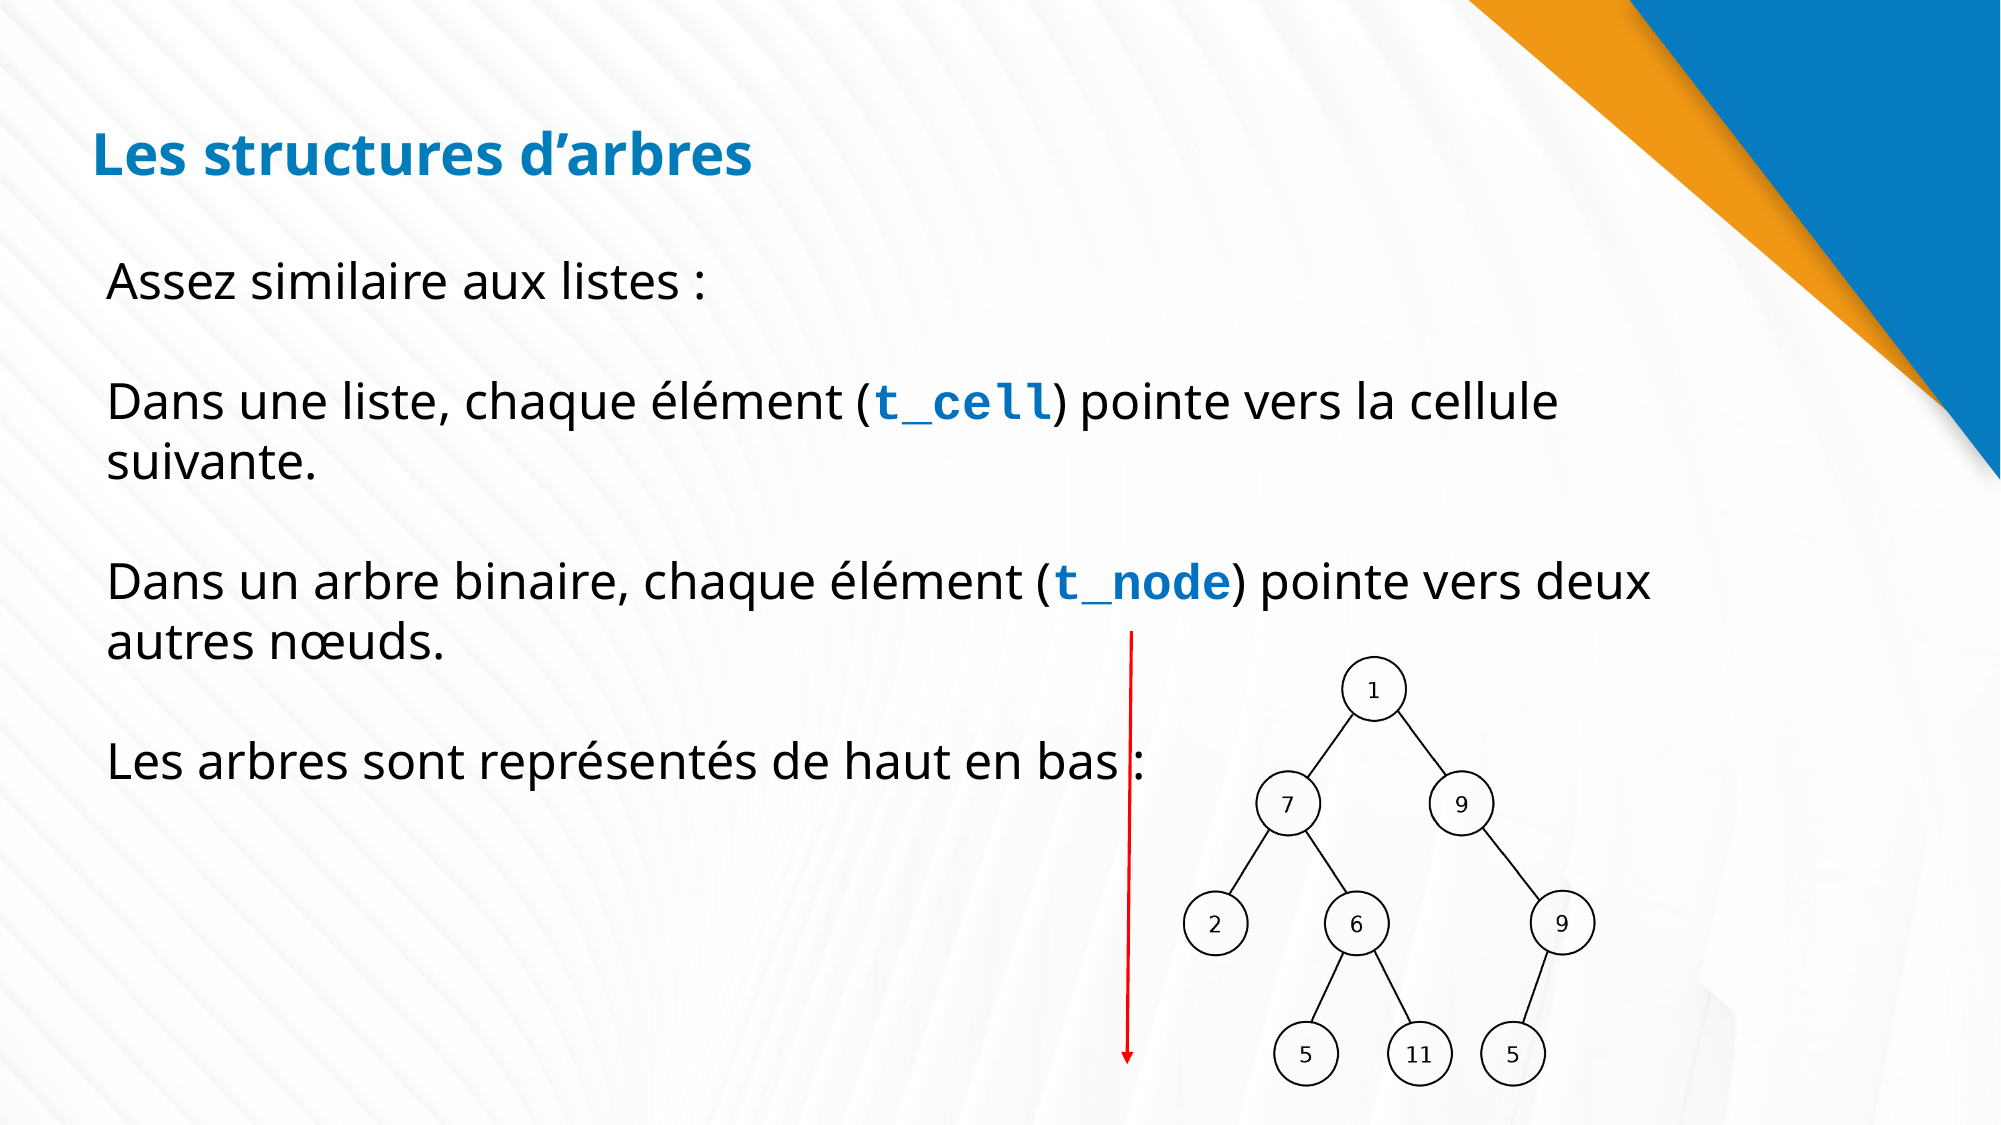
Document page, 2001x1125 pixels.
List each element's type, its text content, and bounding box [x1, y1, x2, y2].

picture [0, 0, 2001, 1125]
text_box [1127, 631, 1132, 1065]
title Les structures d’arbres [91, 57, 1682, 196]
text_box Assez similaire aux listes : Dans une liste, chaque élément (t_cell) pointe vers la cellule suivante. Dans un arbre binaire, chaque élément (t_node) pointe vers deux autres nœuds. Les arbres sont représentés de haut en bas : [91, 242, 1788, 918]
